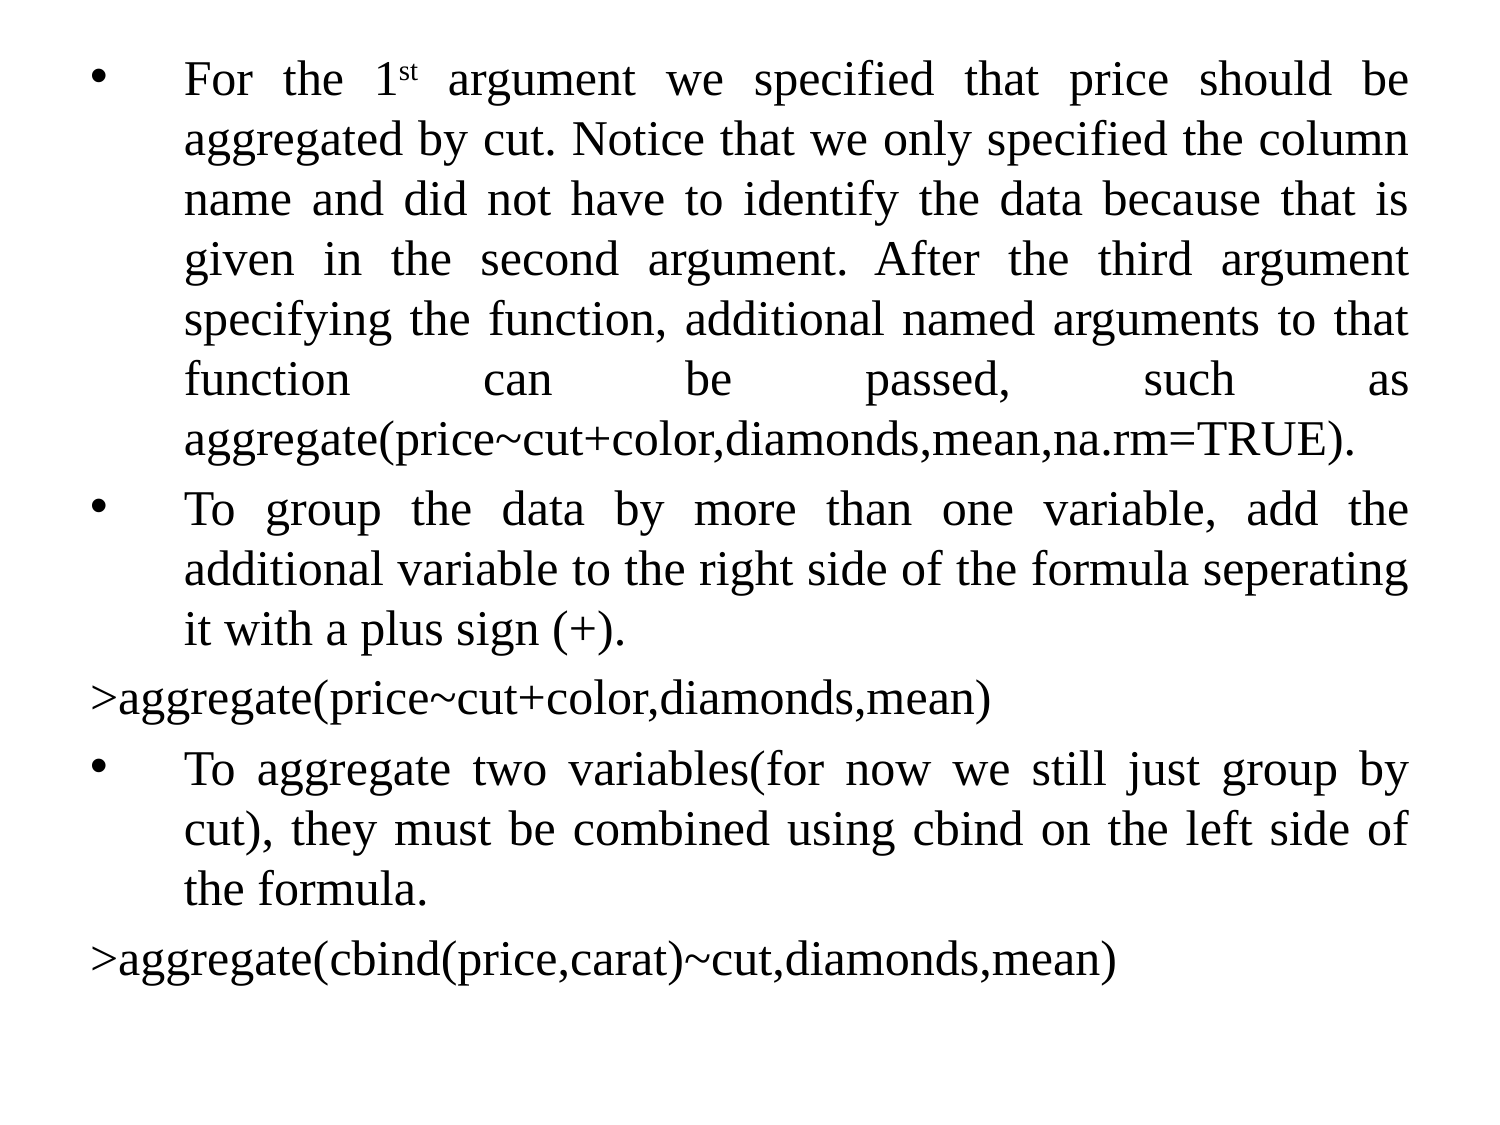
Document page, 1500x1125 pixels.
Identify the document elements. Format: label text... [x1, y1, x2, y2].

list For the 1st argument we specified that price should be aggregated by cut. Notice that we only specified the column name and did not have to identify the data because that is given in the second argument. After the third argument specifying the function, additional named arguments to that function can be passed, such as aggregate(price~cut+color,diamonds,mean,na.rm=TRUE). To group the data by more than one variable, add the additional variable to the right side of the formula seperating it with a plus sign (+). >aggregate(price~cut+color,diamonds,mean) To aggregate two variables(for now we still just group by cut), they must be combined using cbind on the left side of the formula. >aggregate(cbind(price,carat)~cut,diamonds,mean) [75, 37, 1425, 1063]
